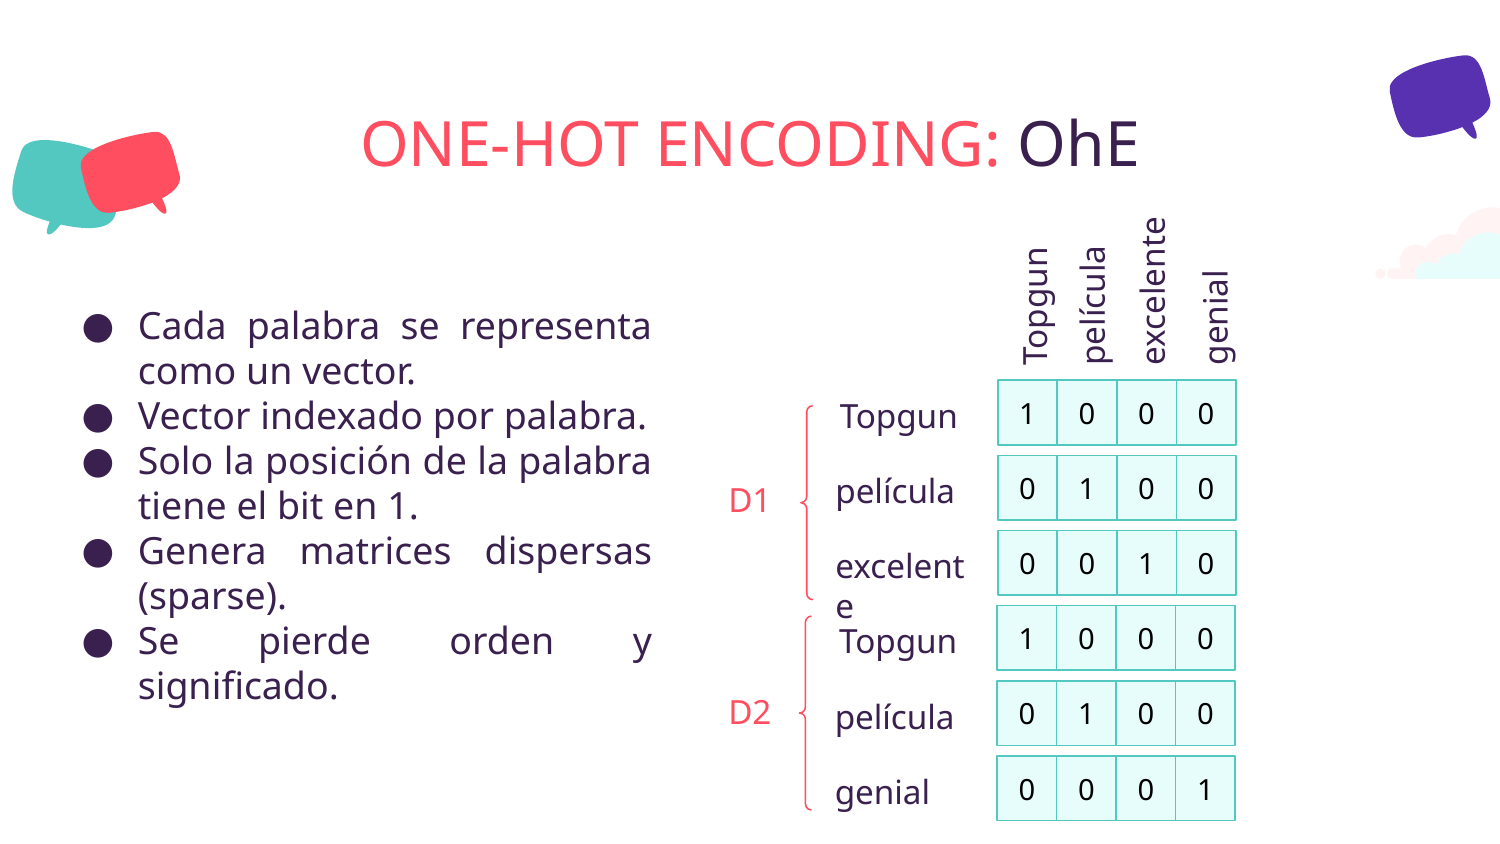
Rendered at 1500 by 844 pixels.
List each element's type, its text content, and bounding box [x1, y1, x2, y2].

subtitle Topgun [824, 605, 991, 664]
subtitle película [1056, 214, 1115, 381]
text_box [799, 616, 812, 811]
text_box 0 [1058, 530, 1117, 596]
subtitle película [819, 680, 986, 739]
list Cada palabra se representa como un vector. Vector indexado por palabra. Solo la posición de la palabra tiene el bit en 1. Genera matrices dispersas (sparse). Se pierde orden y significado. [47, 286, 668, 719]
subtitle excelente [1116, 186, 1175, 381]
text_box 0 [1057, 755, 1117, 821]
subtitle Topgun [824, 380, 991, 438]
text_box 1 [1057, 680, 1116, 746]
subtitle película [820, 455, 987, 514]
text_box 1 [1175, 755, 1236, 821]
text_box 0 [1175, 680, 1236, 746]
text_box 0 [1116, 455, 1176, 520]
text_box 1 [1058, 455, 1116, 520]
text_box 0 [997, 680, 1057, 746]
text_box 0 [997, 455, 1058, 520]
text_box 0 [1175, 605, 1236, 671]
text_box 0 [1176, 455, 1236, 520]
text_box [83, 136, 183, 222]
title ONE-HOT ENCODING: OhE [116, 88, 1383, 183]
text_box [800, 405, 813, 600]
subtitle genial [1179, 186, 1237, 381]
text_box 1 [1117, 530, 1176, 596]
text_box 0 [1176, 380, 1236, 445]
subtitle Topgun [998, 214, 1056, 381]
text_box 0 [1116, 605, 1175, 671]
subtitle genial [819, 755, 997, 814]
subtitle D1 [713, 463, 787, 538]
text_box 0 [1056, 605, 1116, 671]
text_box 0 [1057, 380, 1116, 445]
text_box 0 [1176, 530, 1236, 596]
text_box 0 [997, 755, 1057, 821]
text_box 0 [997, 530, 1058, 596]
subtitle D2 [713, 676, 787, 750]
text_box 0 [1117, 755, 1175, 821]
text_box 1 [997, 605, 1056, 671]
text_box 0 [1116, 380, 1176, 445]
subtitle excelente [820, 530, 997, 589]
text_box 0 [1116, 680, 1175, 746]
text_box 1 [997, 380, 1057, 445]
